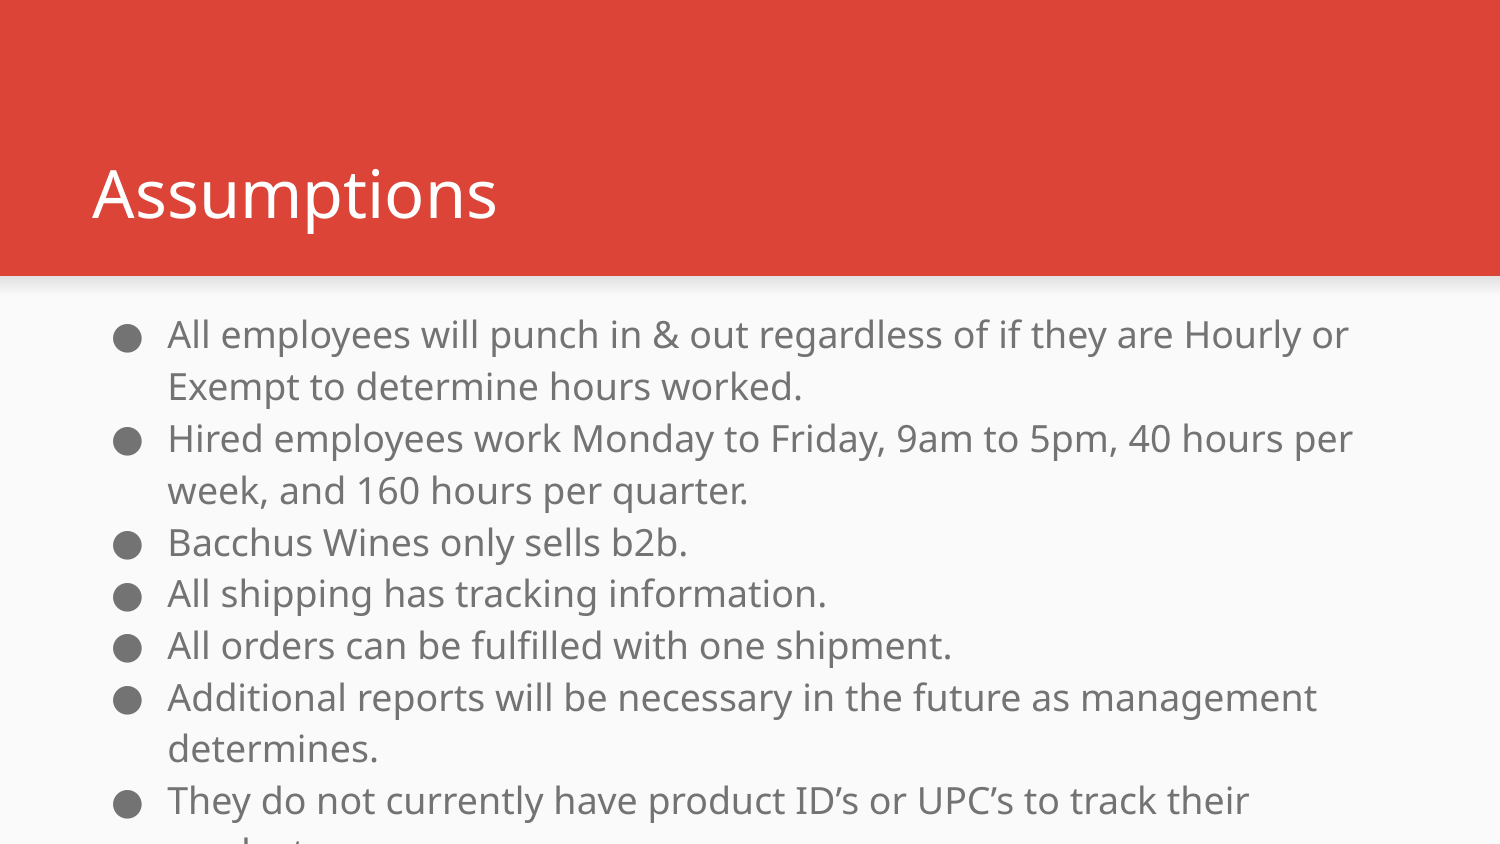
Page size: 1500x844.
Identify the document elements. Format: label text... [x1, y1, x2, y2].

list All employees will punch in & out regardless of if they are Hourly or Exempt to determine hours worked. Hired employees work Monday to Friday, 9am to 5pm, 40 hours per week, and 160 hours per quarter. Bacchus Wines only sells b2b. All shipping has tracking information. All orders can be fulfilled with one shipment. Additional reports will be necessary in the future as management determines. They do not currently have product ID’s or UPC’s to track their products. [77, 289, 1395, 832]
title Assumptions [77, 121, 1427, 248]
